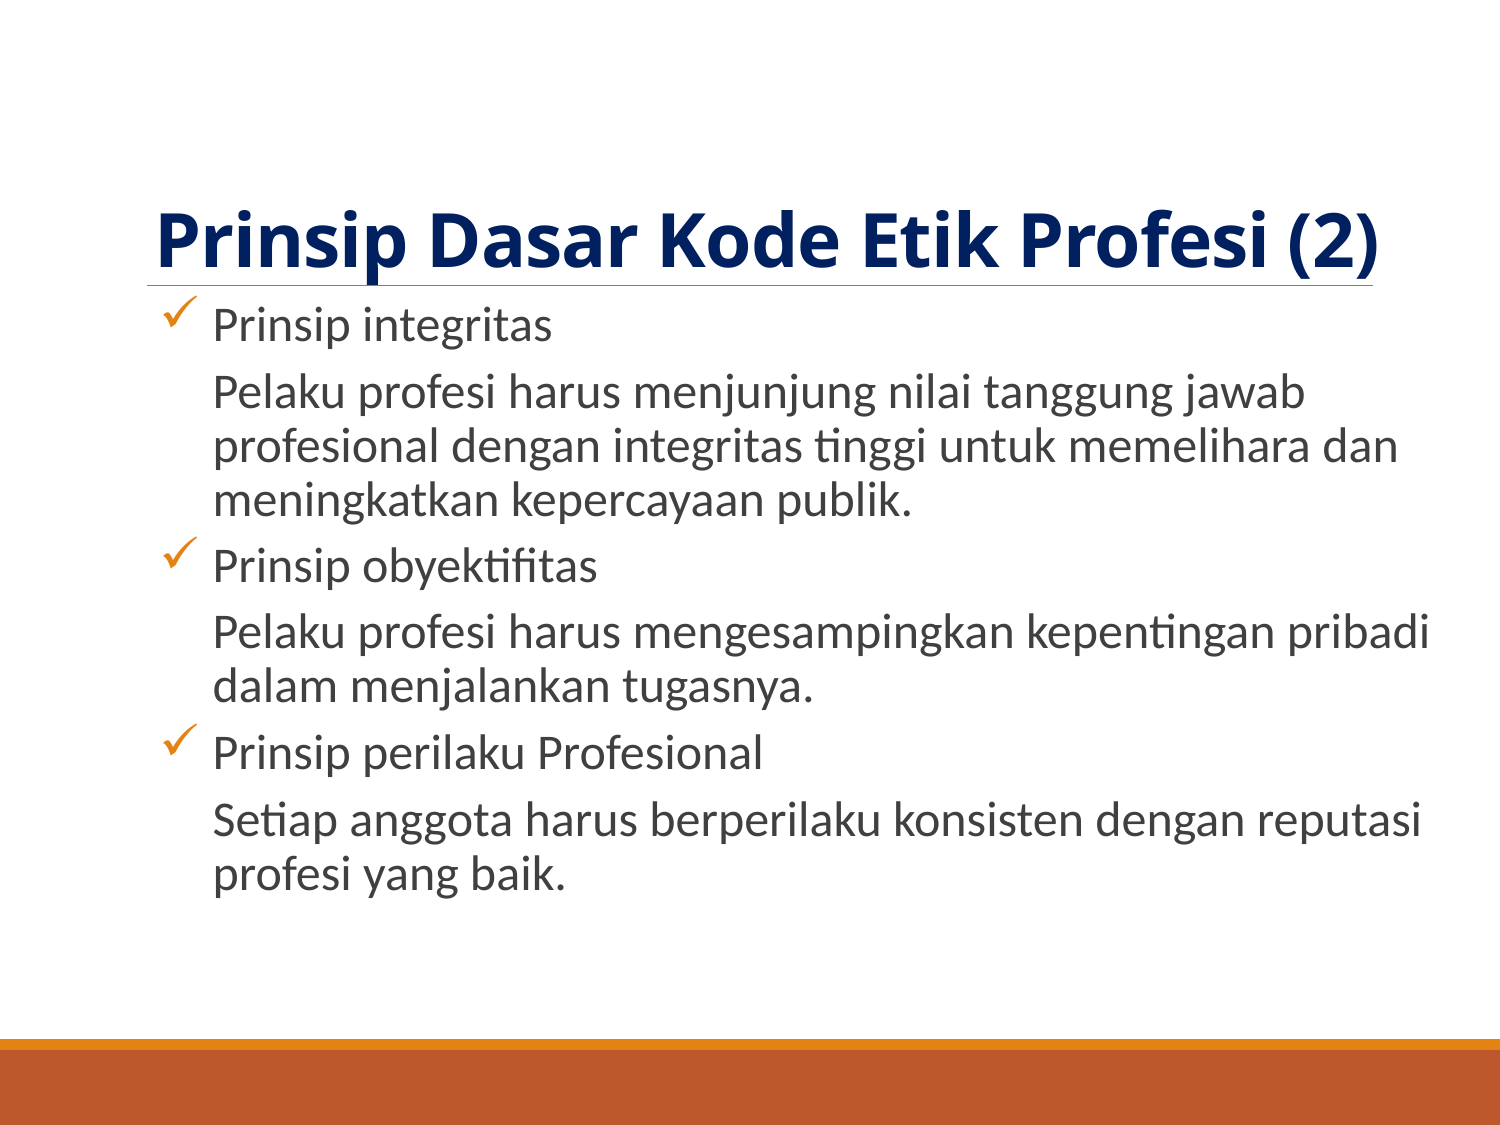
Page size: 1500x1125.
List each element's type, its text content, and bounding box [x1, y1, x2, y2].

list Prinsip integritas Pelaku profesi harus menjunjung nilai tanggung jawab profesional dengan integritas tinggi untuk memelihara dan meningkatkan kepercayaan publik. Prinsip obyektifitas Pelaku profesi harus mengesampingkan kepentingan pribadi dalam menjalankan tugasnya. Prinsip perilaku Profesional Setiap anggota harus berperilaku konsisten dengan reputasi profesi yang baik. [150, 290, 1500, 1125]
title Prinsip Dasar Kode Etik Profesi (2) [139, 160, 1474, 291]
